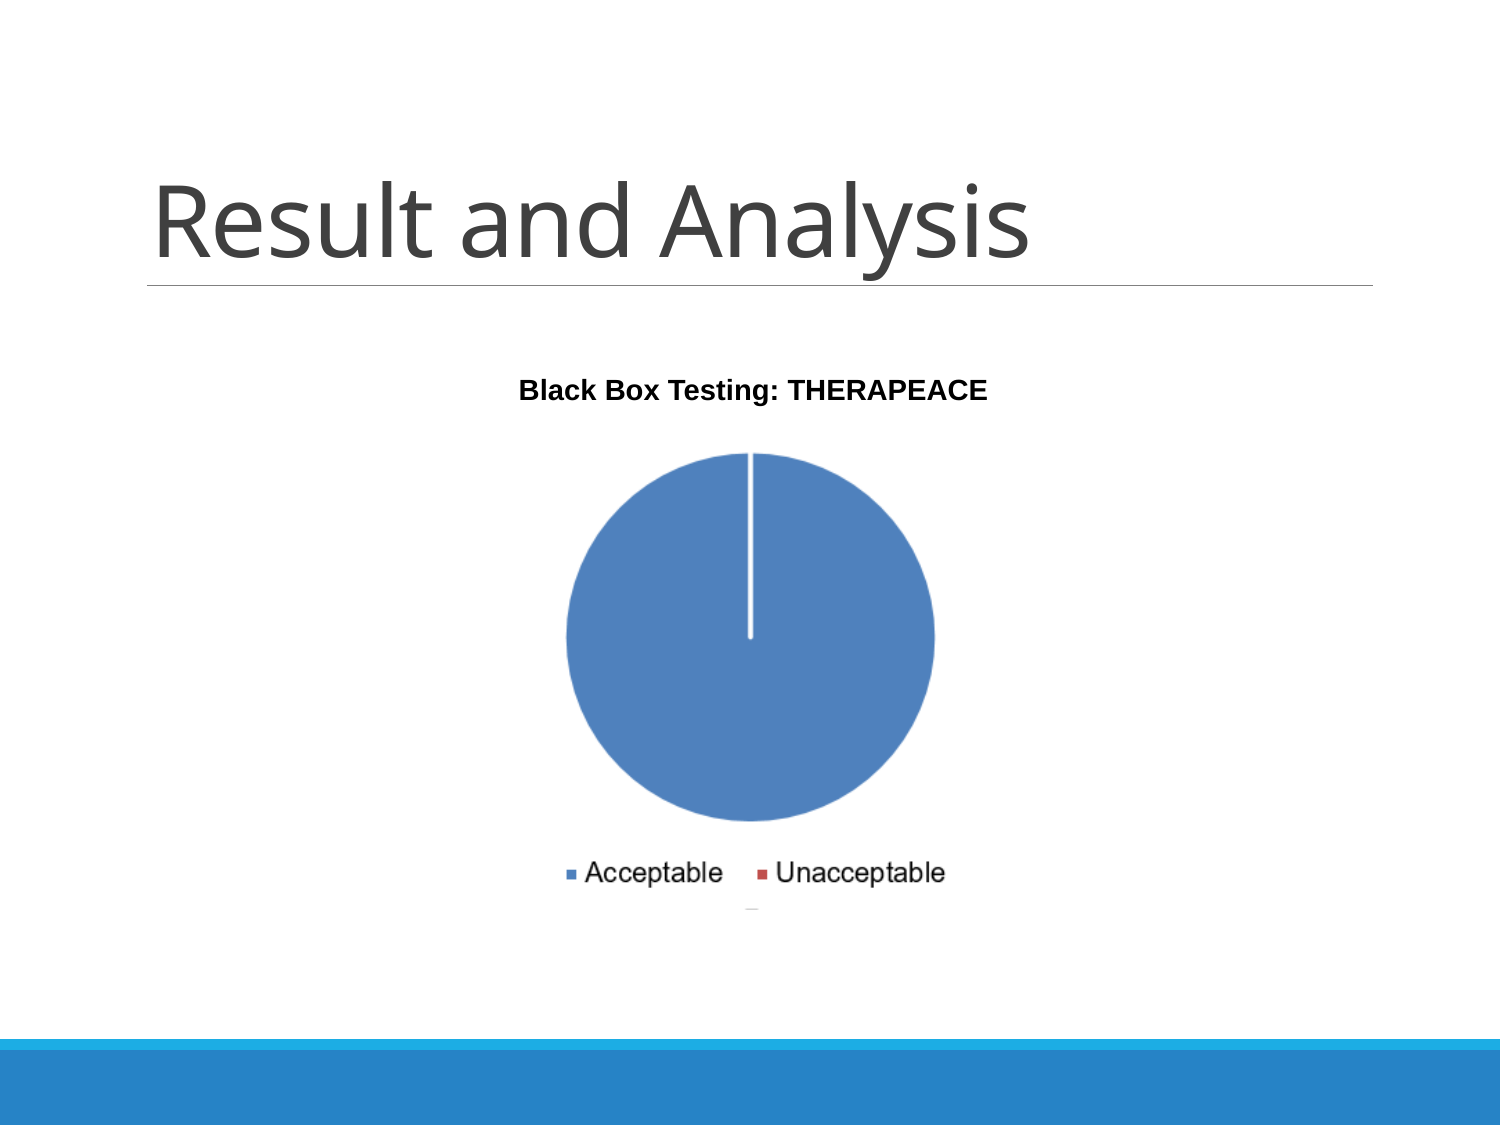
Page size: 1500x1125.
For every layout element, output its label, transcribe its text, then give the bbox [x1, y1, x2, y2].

picture [304, 424, 1204, 911]
text_box Black Box Testing: THERAPEACE [427, 363, 1080, 414]
title Result and Analysis [135, 47, 1373, 285]
